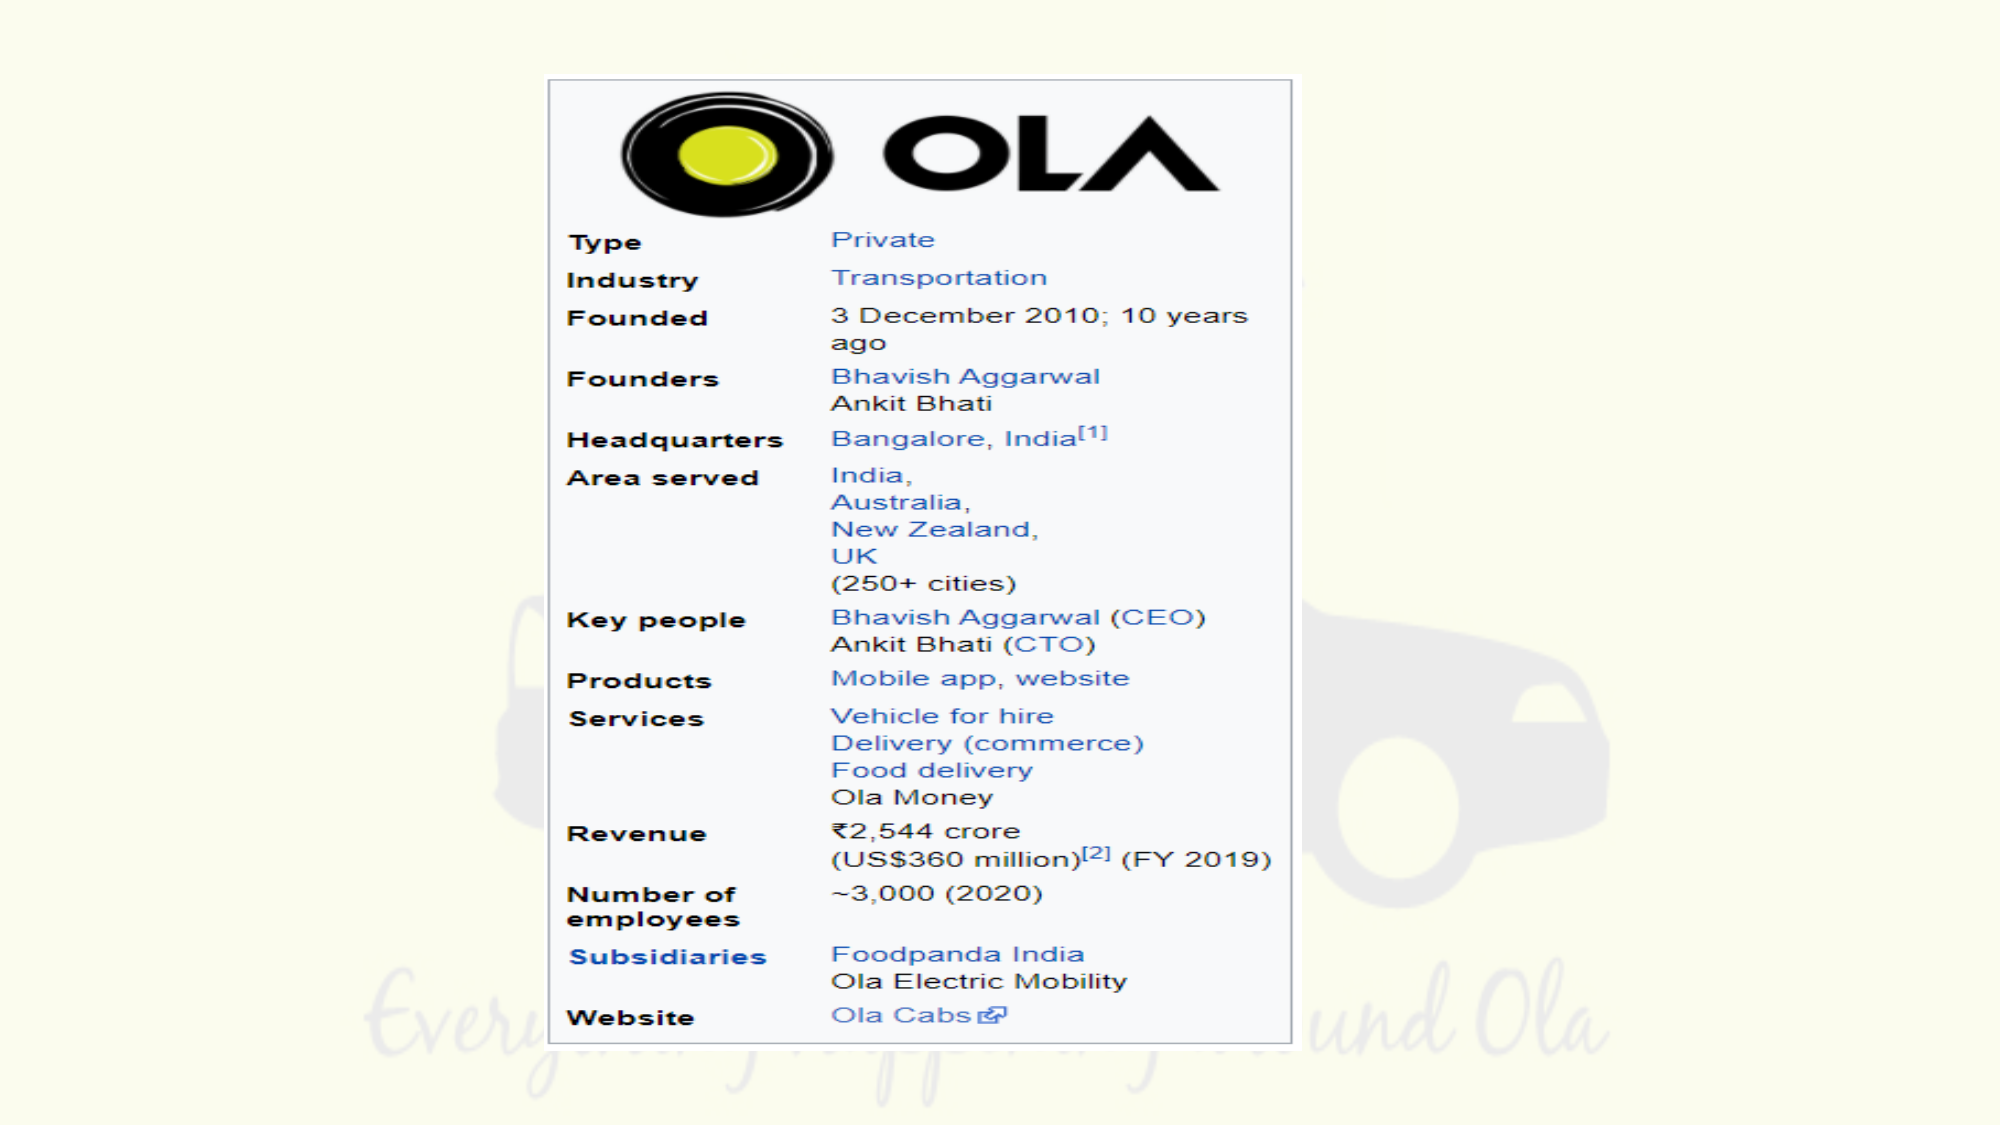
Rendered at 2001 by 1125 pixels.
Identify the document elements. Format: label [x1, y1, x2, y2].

list [544, 74, 1302, 1051]
